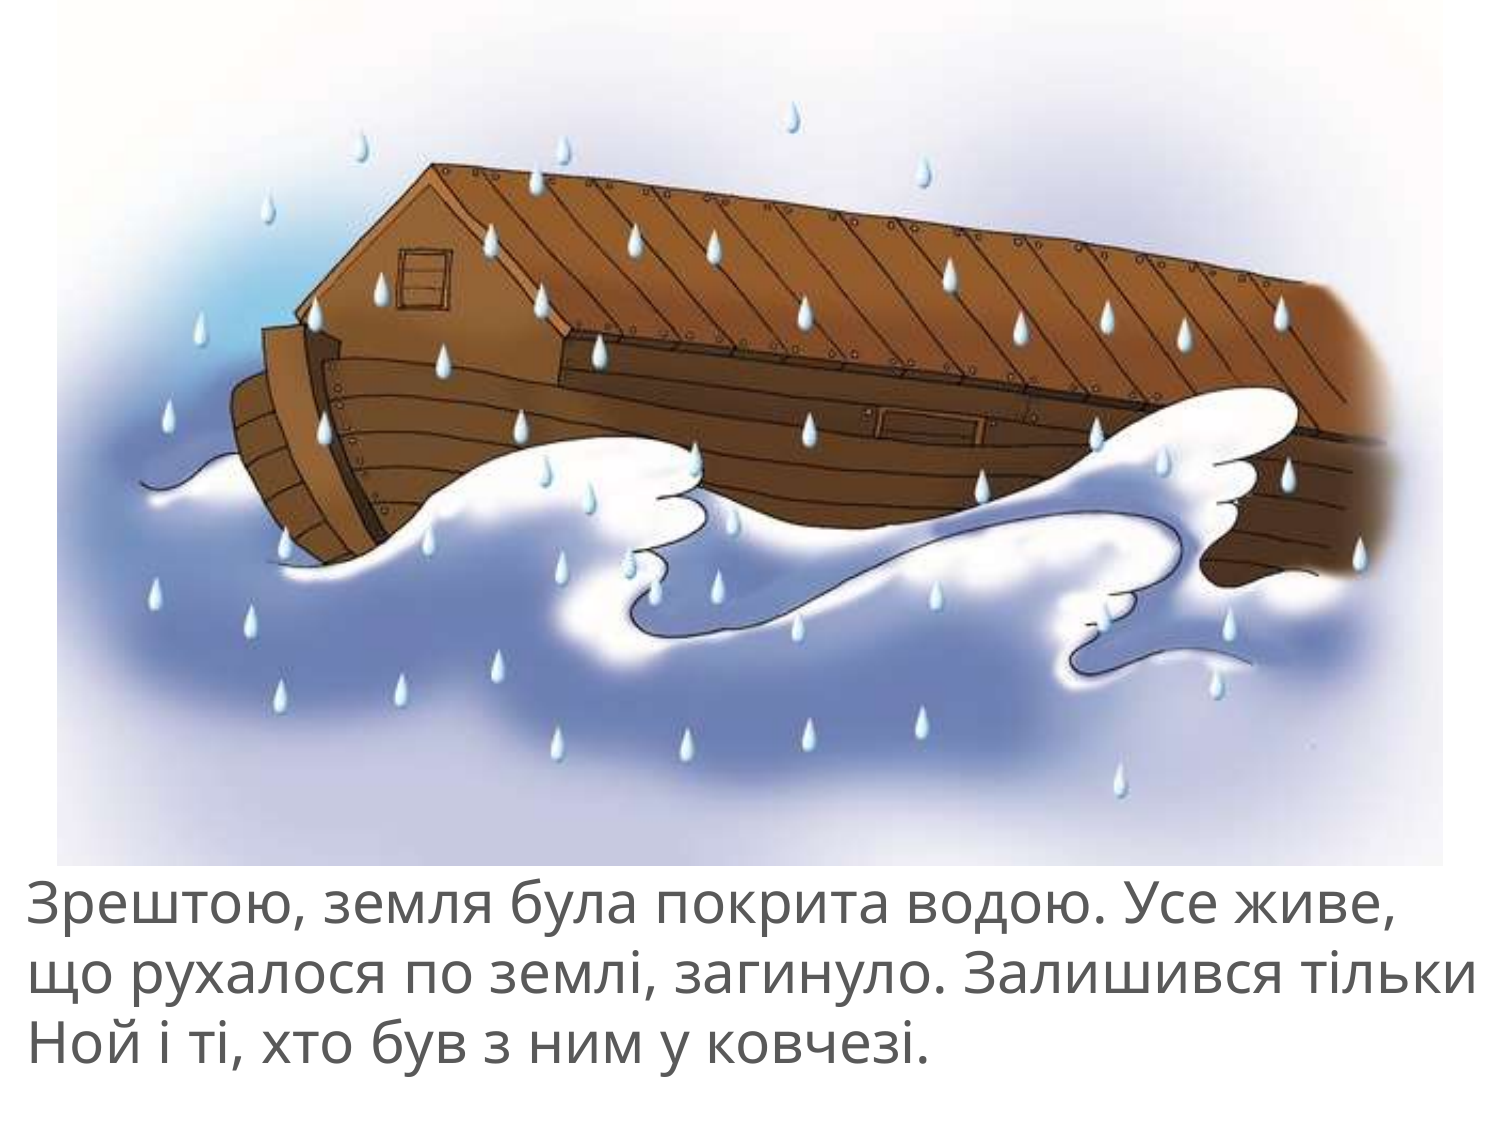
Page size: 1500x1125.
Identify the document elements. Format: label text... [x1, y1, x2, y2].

text_box Зрештою, земля була покрита водою. Усе живе, що рухалося по землі, загинуло. Залишився тільки Ной і ті, хто був з ним у ковчезі. [11, 857, 1498, 1083]
picture [57, 0, 1443, 866]
